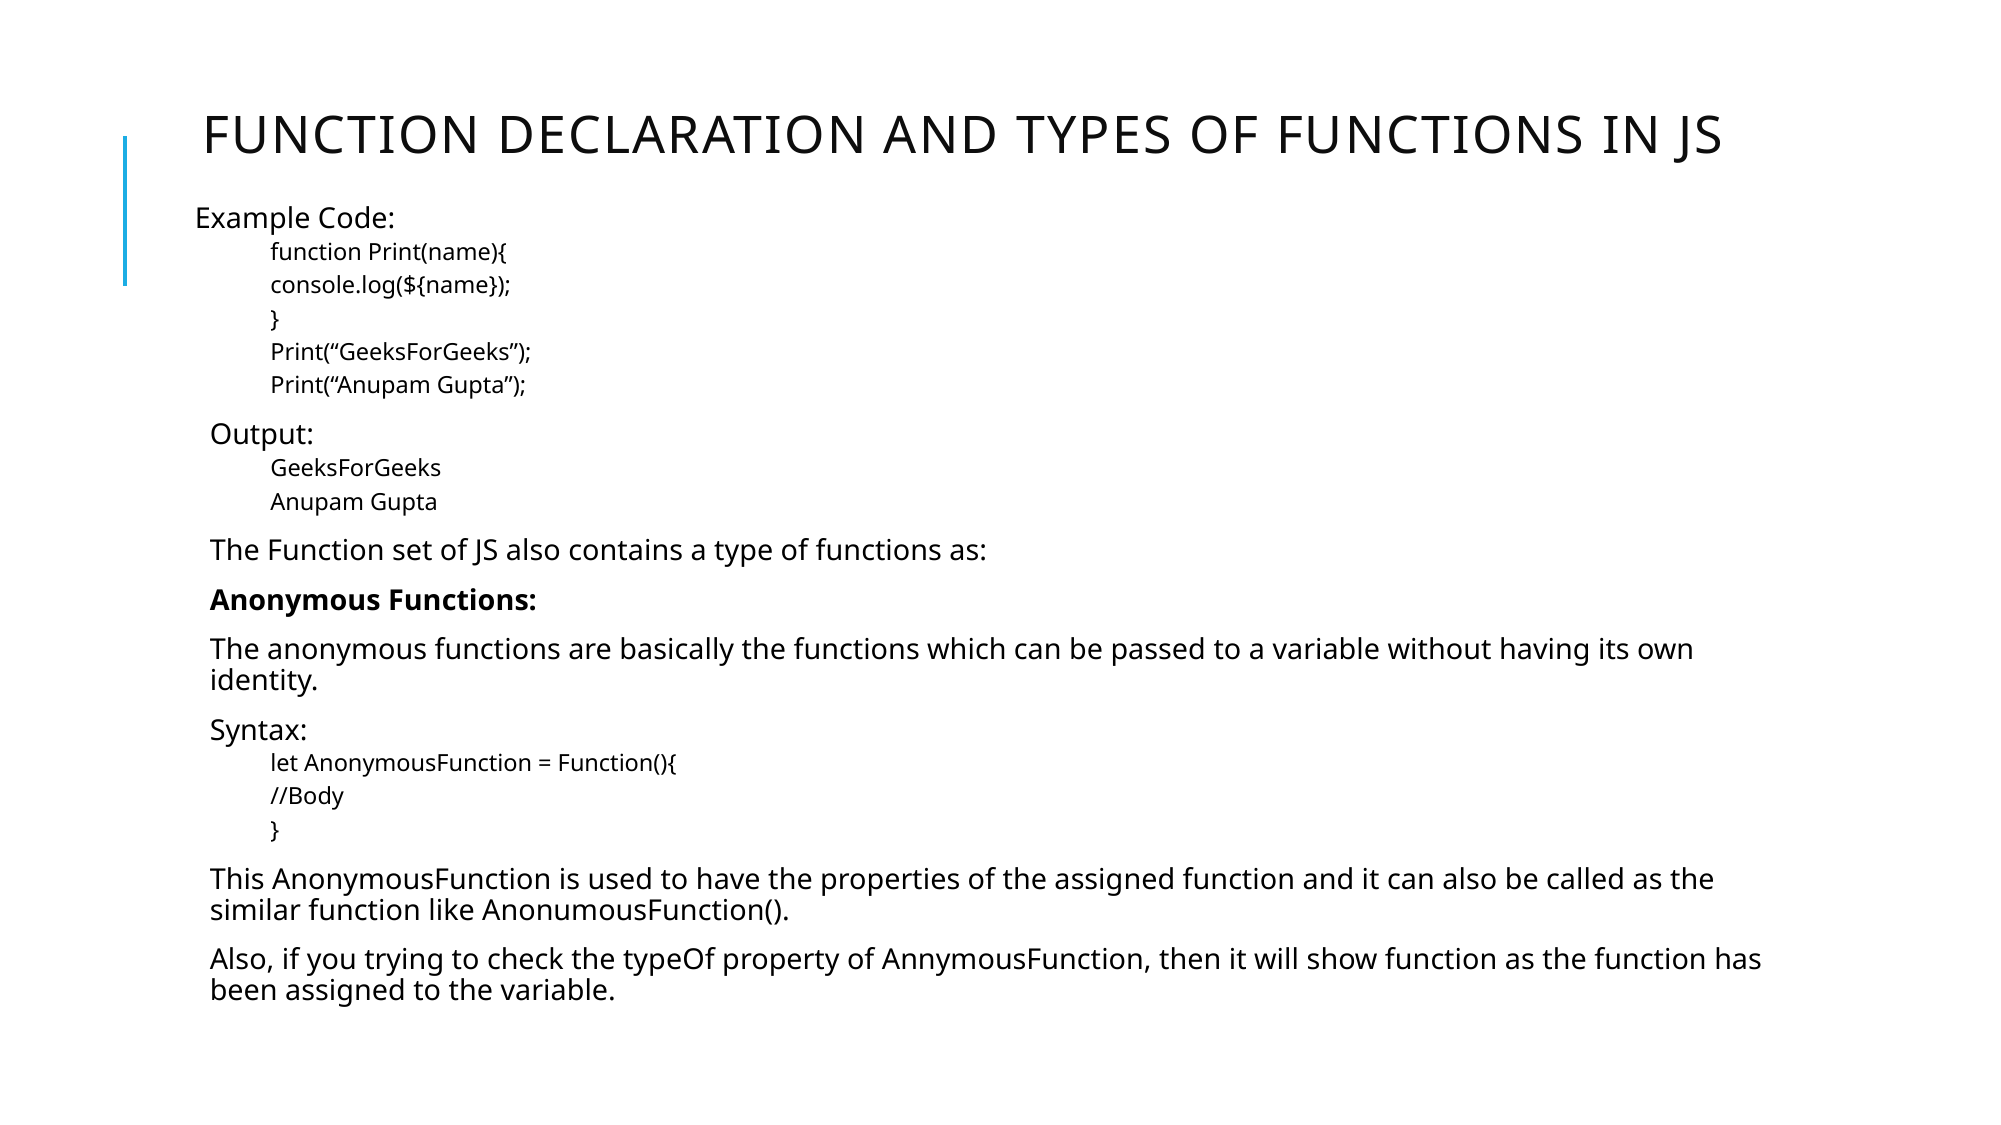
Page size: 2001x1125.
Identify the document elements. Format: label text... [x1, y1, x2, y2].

title Function declaration and types of functions in JS [187, 101, 1813, 175]
list Example Code: function Print(name){ console.log(${name}); } Print(“GeeksForGeeks”); Print(“Anupam Gupta”); Output: GeeksForGeeks Anupam Gupta The Function set of JS also contains a type of functions as: Anonymous Functions: The anonymous functions are basically the functions which can be passed to a variable without having its own identity. Syntax: let AnonymousFunction = Function(){ //Body } This AnonymousFunction is used to have the properties of the assigned function and it can also be called as the similar function like AnonumousFunction(). Also, if you trying to check the typeOf property of AnnymousFunction, then it will show function as the function has been assigned to the variable. [187, 196, 1813, 1024]
